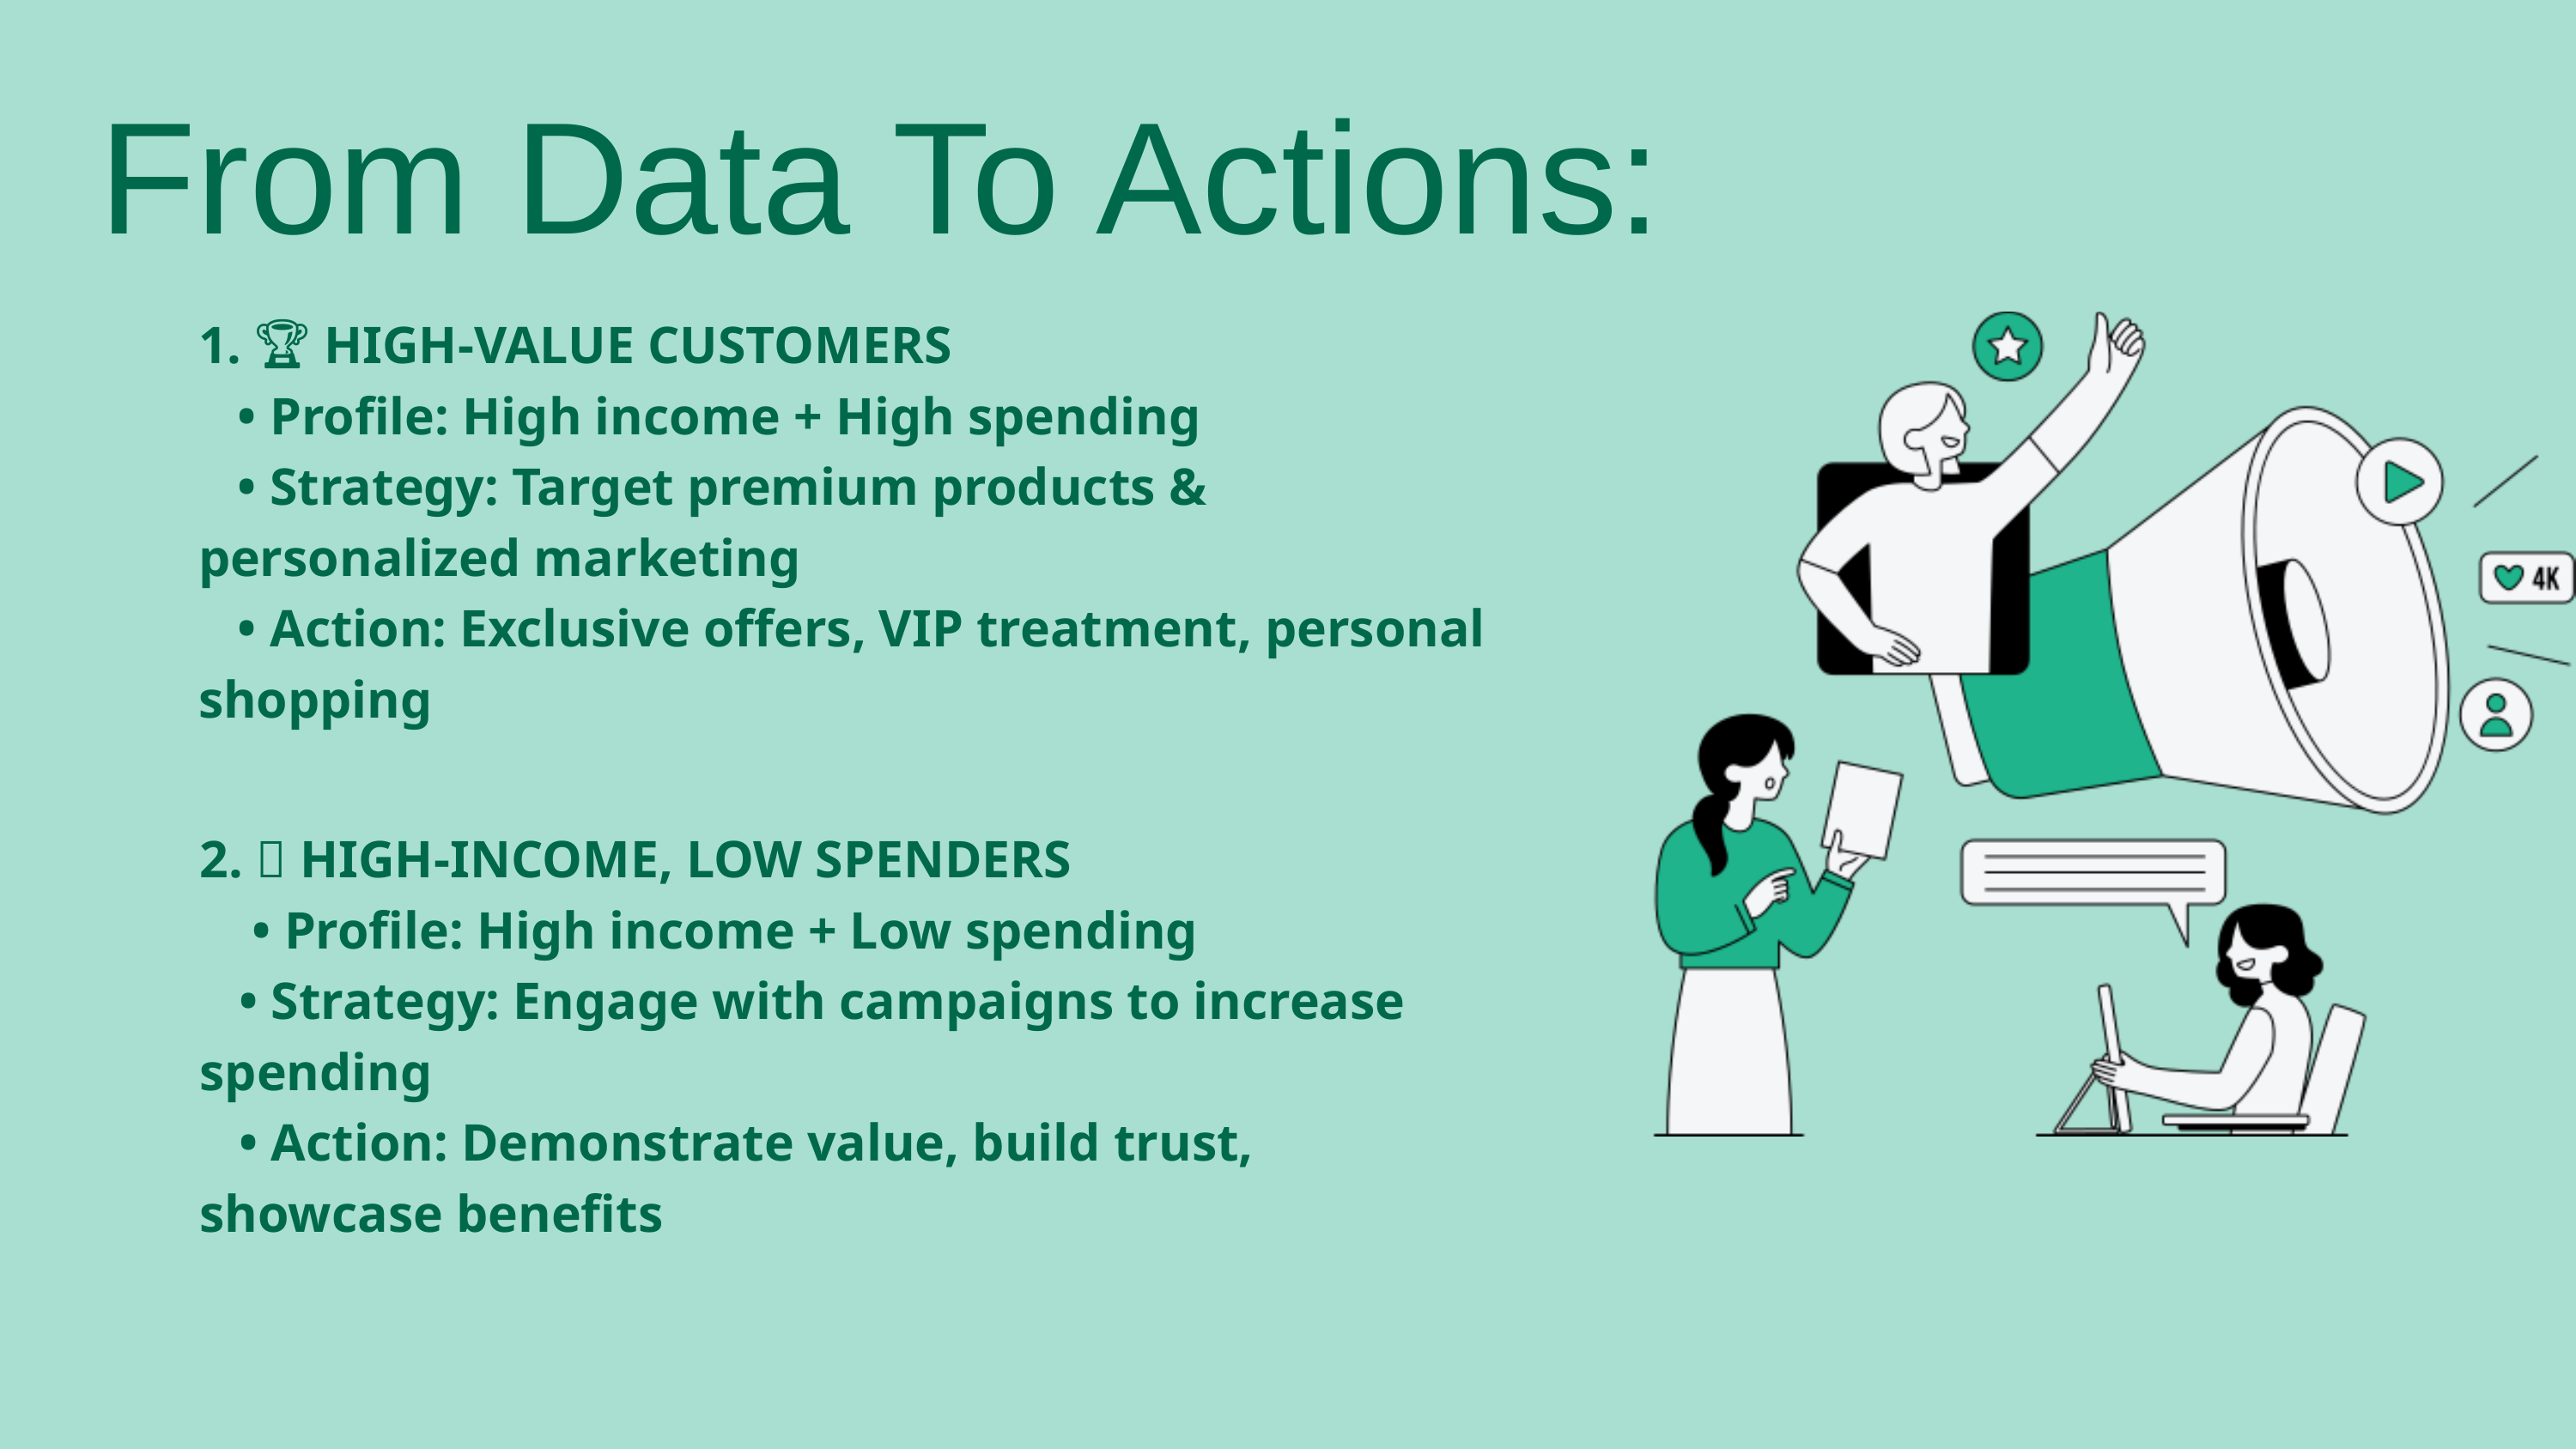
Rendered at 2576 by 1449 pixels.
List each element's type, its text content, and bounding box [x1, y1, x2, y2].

text_box 2. 💼 HIGH-INCOME, LOW SPENDERS • Profile: High income + Low spending • Strategy: Engage with campaigns to increase spending • Action: Demonstrate value, build trust, showcase benefits [199, 816, 1441, 1449]
text_box From Data To Actions: [99, 43, 1933, 374]
text_box [1650, 312, 2576, 1137]
text_box 1. 🏆 HIGH-VALUE CUSTOMERS • Profile: High income + High spending • Strategy: Target premium products & personalized marketing • Action: Exclusive offers, VIP treatment, personal shopping [198, 302, 1506, 799]
